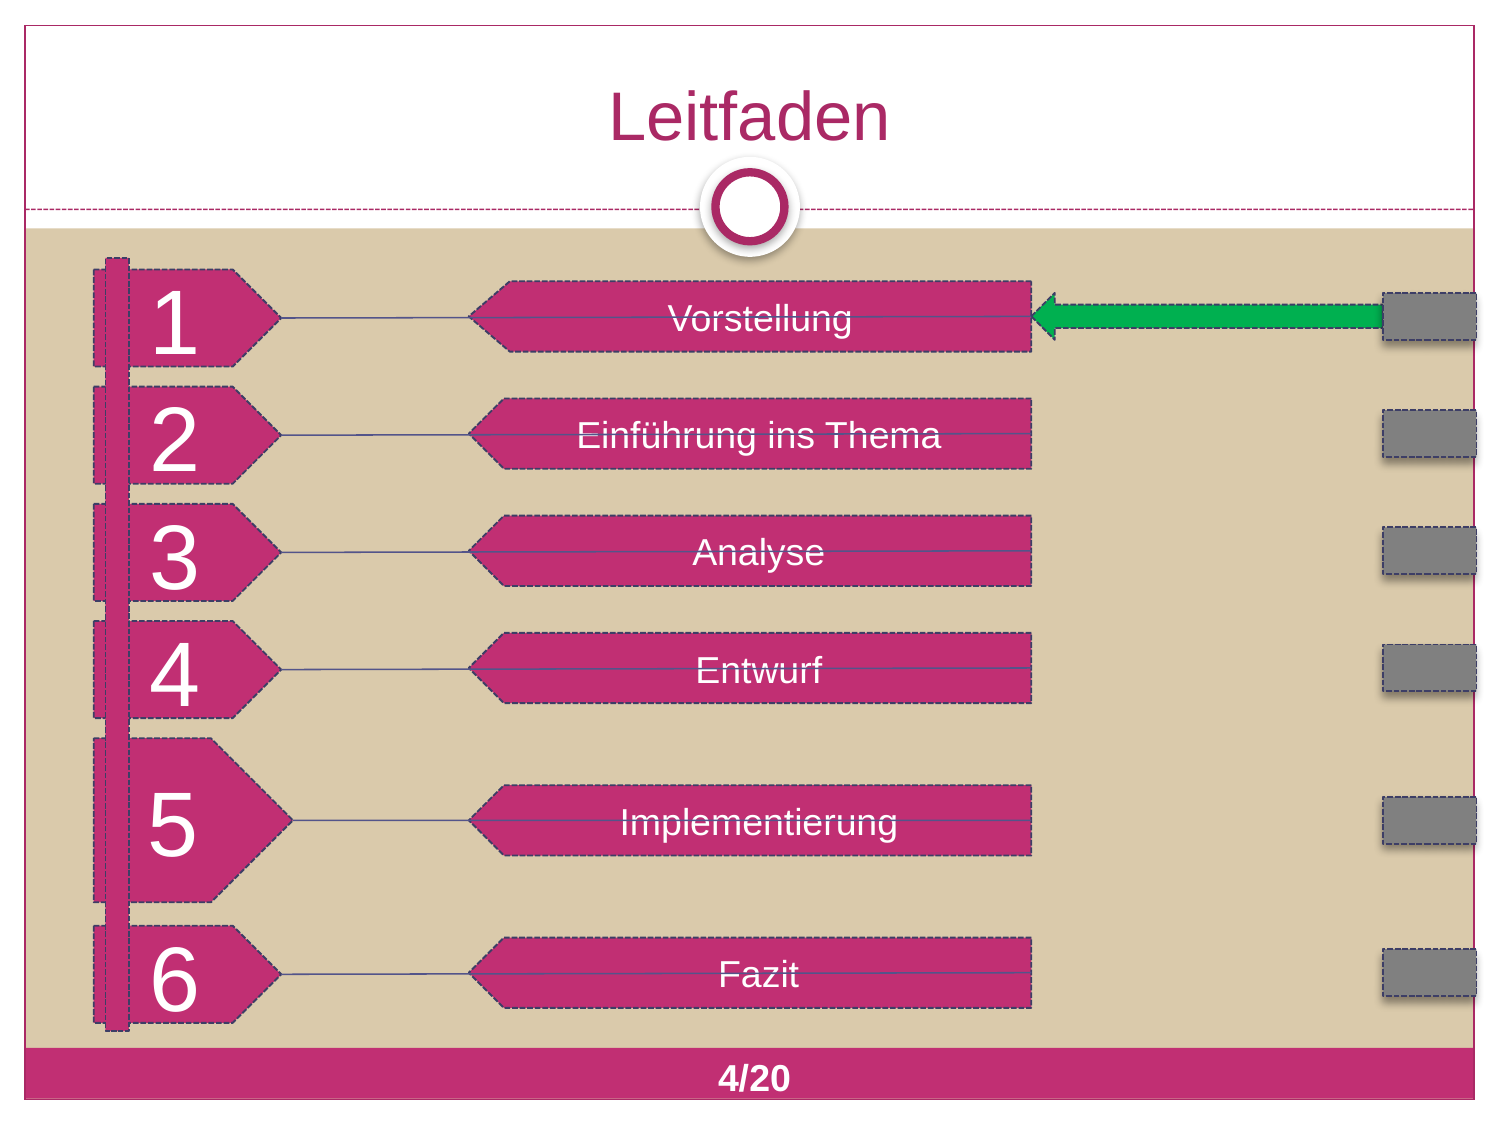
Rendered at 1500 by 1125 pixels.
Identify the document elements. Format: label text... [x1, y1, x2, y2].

text_box 5 [92, 737, 105, 904]
text_box 4 [92, 620, 105, 720]
text_box 4/20 [703, 1046, 806, 1107]
text_box [105, 257, 130, 1032]
text_box Entwurf [469, 631, 1033, 705]
text_box 3 [92, 502, 105, 602]
text_box [1382, 644, 1477, 692]
title Leitfaden [49, 37, 1450, 162]
text_box Einführung ins Thema [469, 397, 1033, 470]
text_box 5 [129, 737, 293, 904]
text_box Vorstellung [471, 318, 1033, 353]
text_box 1 [92, 268, 105, 368]
text_box [1382, 948, 1477, 997]
text_box 3 [129, 502, 280, 602]
text_box Analyse [469, 514, 1033, 587]
text_box 2 [129, 385, 280, 485]
text_box [1382, 409, 1477, 458]
text_box [1030, 292, 1376, 341]
text_box 1 [129, 268, 280, 368]
text_box Vorstellung [469, 280, 1033, 316]
text_box Implementierung [468, 784, 1033, 857]
text_box [1382, 526, 1477, 575]
text_box [1382, 796, 1477, 845]
text_box [1382, 292, 1477, 341]
text_box 2 [92, 385, 105, 485]
text_box Fazit [469, 936, 1033, 1009]
text_box 4 [129, 620, 280, 720]
text_box 6 [129, 924, 280, 1024]
text_box 6 [92, 924, 105, 1024]
